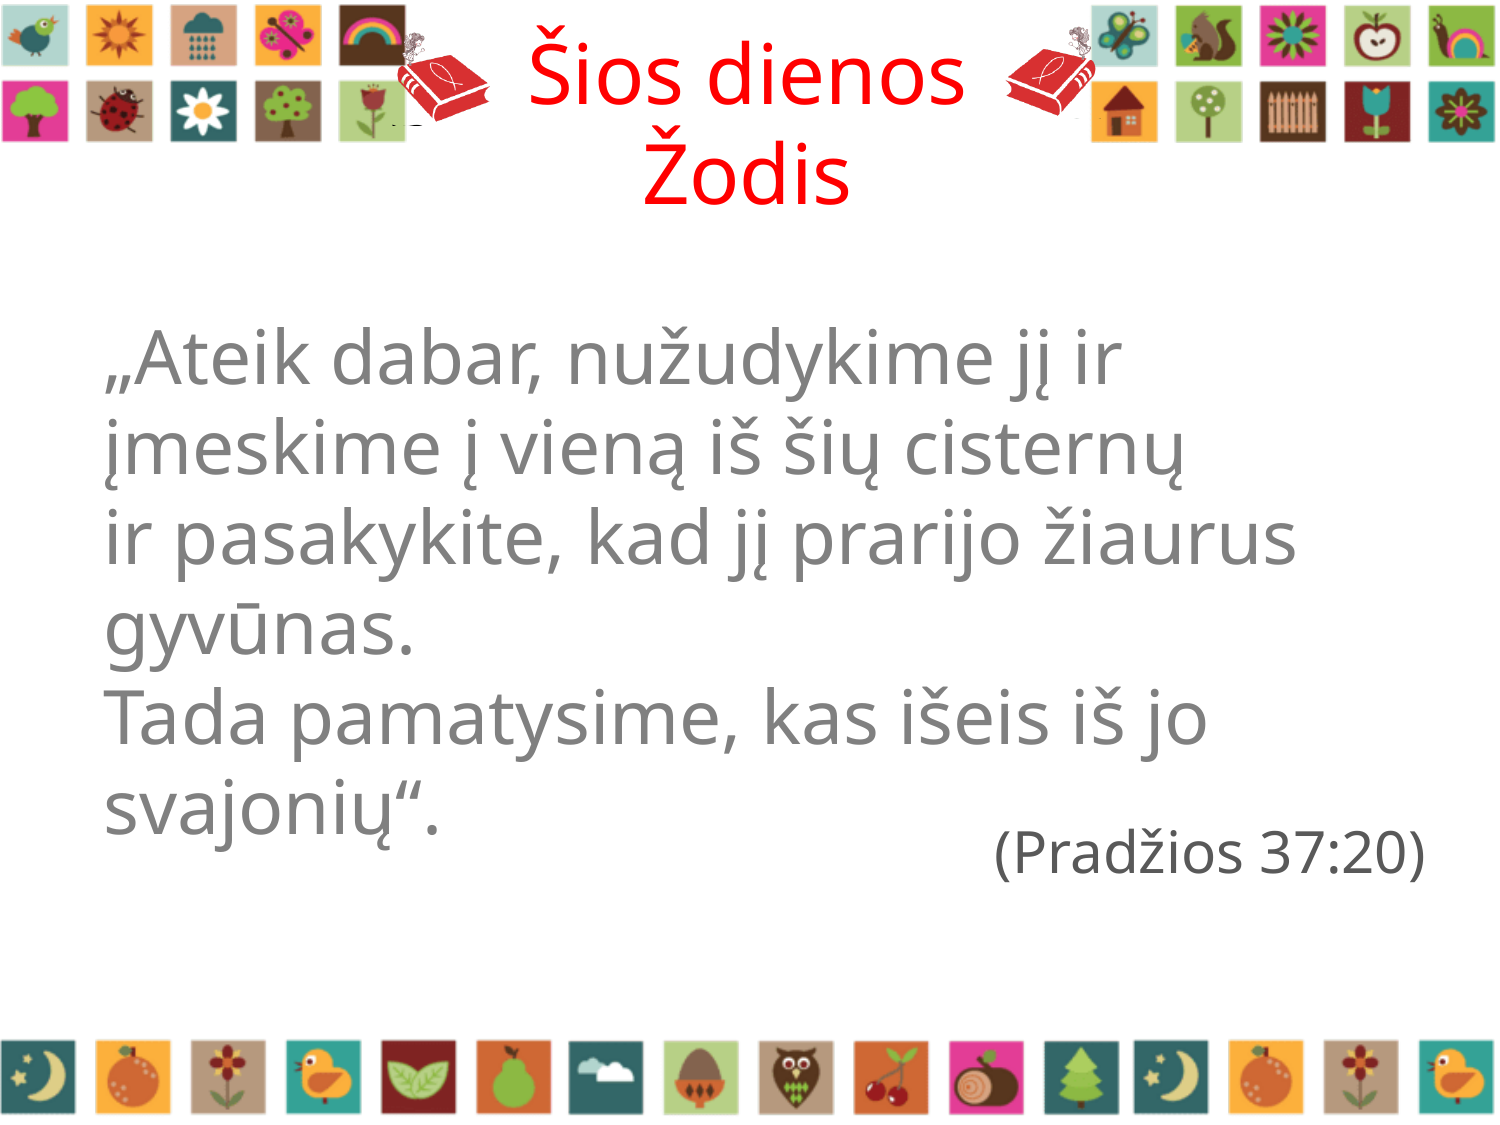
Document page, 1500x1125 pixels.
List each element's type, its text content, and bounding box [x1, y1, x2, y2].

picture [973, 3, 1500, 150]
picture [0, 3, 522, 150]
text_box „Ateik dabar, nužudykime jį ir įmeskime į vieną iš šių cisternų ir pasakykite, kad jį prarijo žiaurus gyvūnas. Tada pamatysime, kas išeis iš jo svajonių“. [88, 302, 1436, 858]
text_box (Pradžios 37:20) [808, 807, 1441, 893]
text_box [0, 1028, 1500, 1118]
text_box Šios dienos Žodis [414, 13, 1080, 229]
